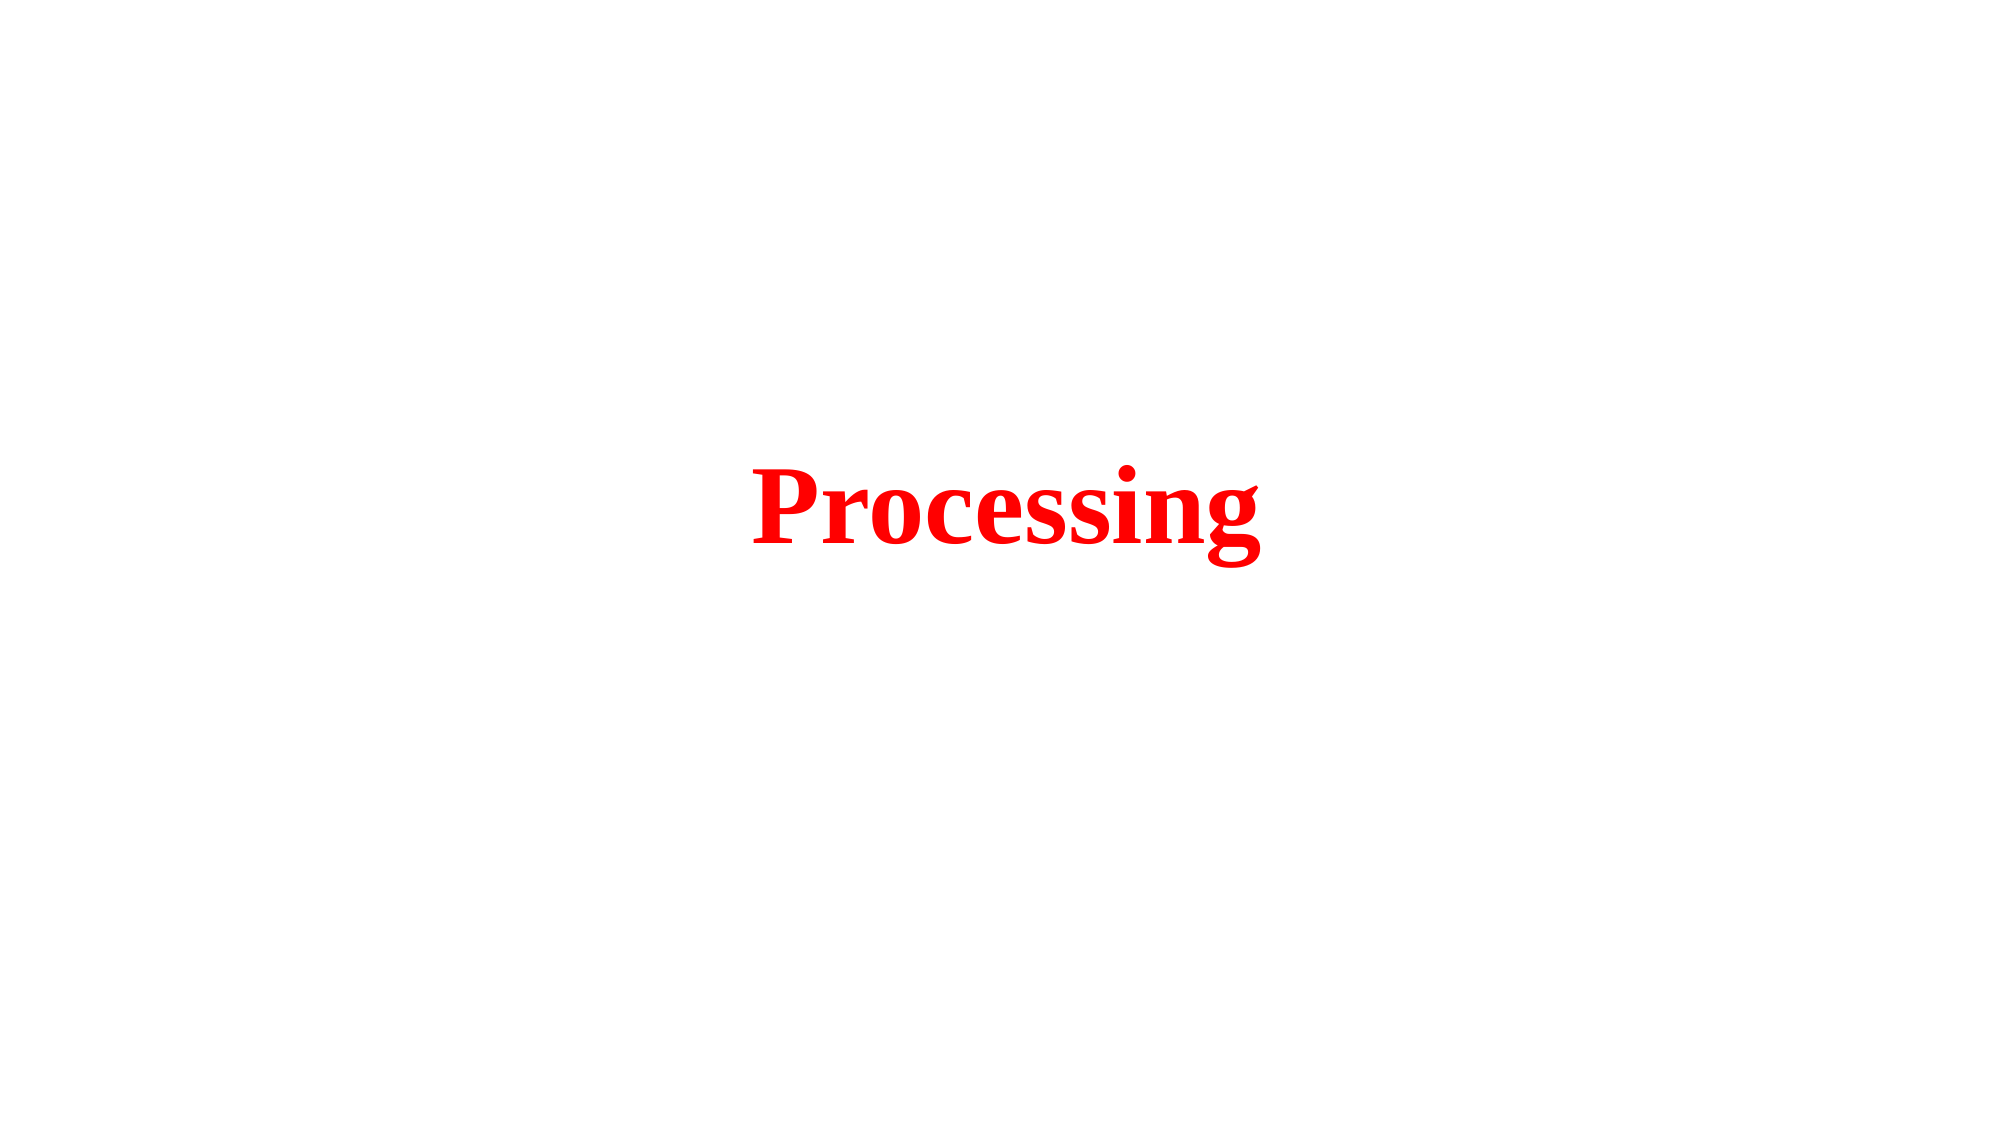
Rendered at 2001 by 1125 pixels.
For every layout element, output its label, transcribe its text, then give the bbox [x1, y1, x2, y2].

title Processing [29, 184, 1985, 576]
